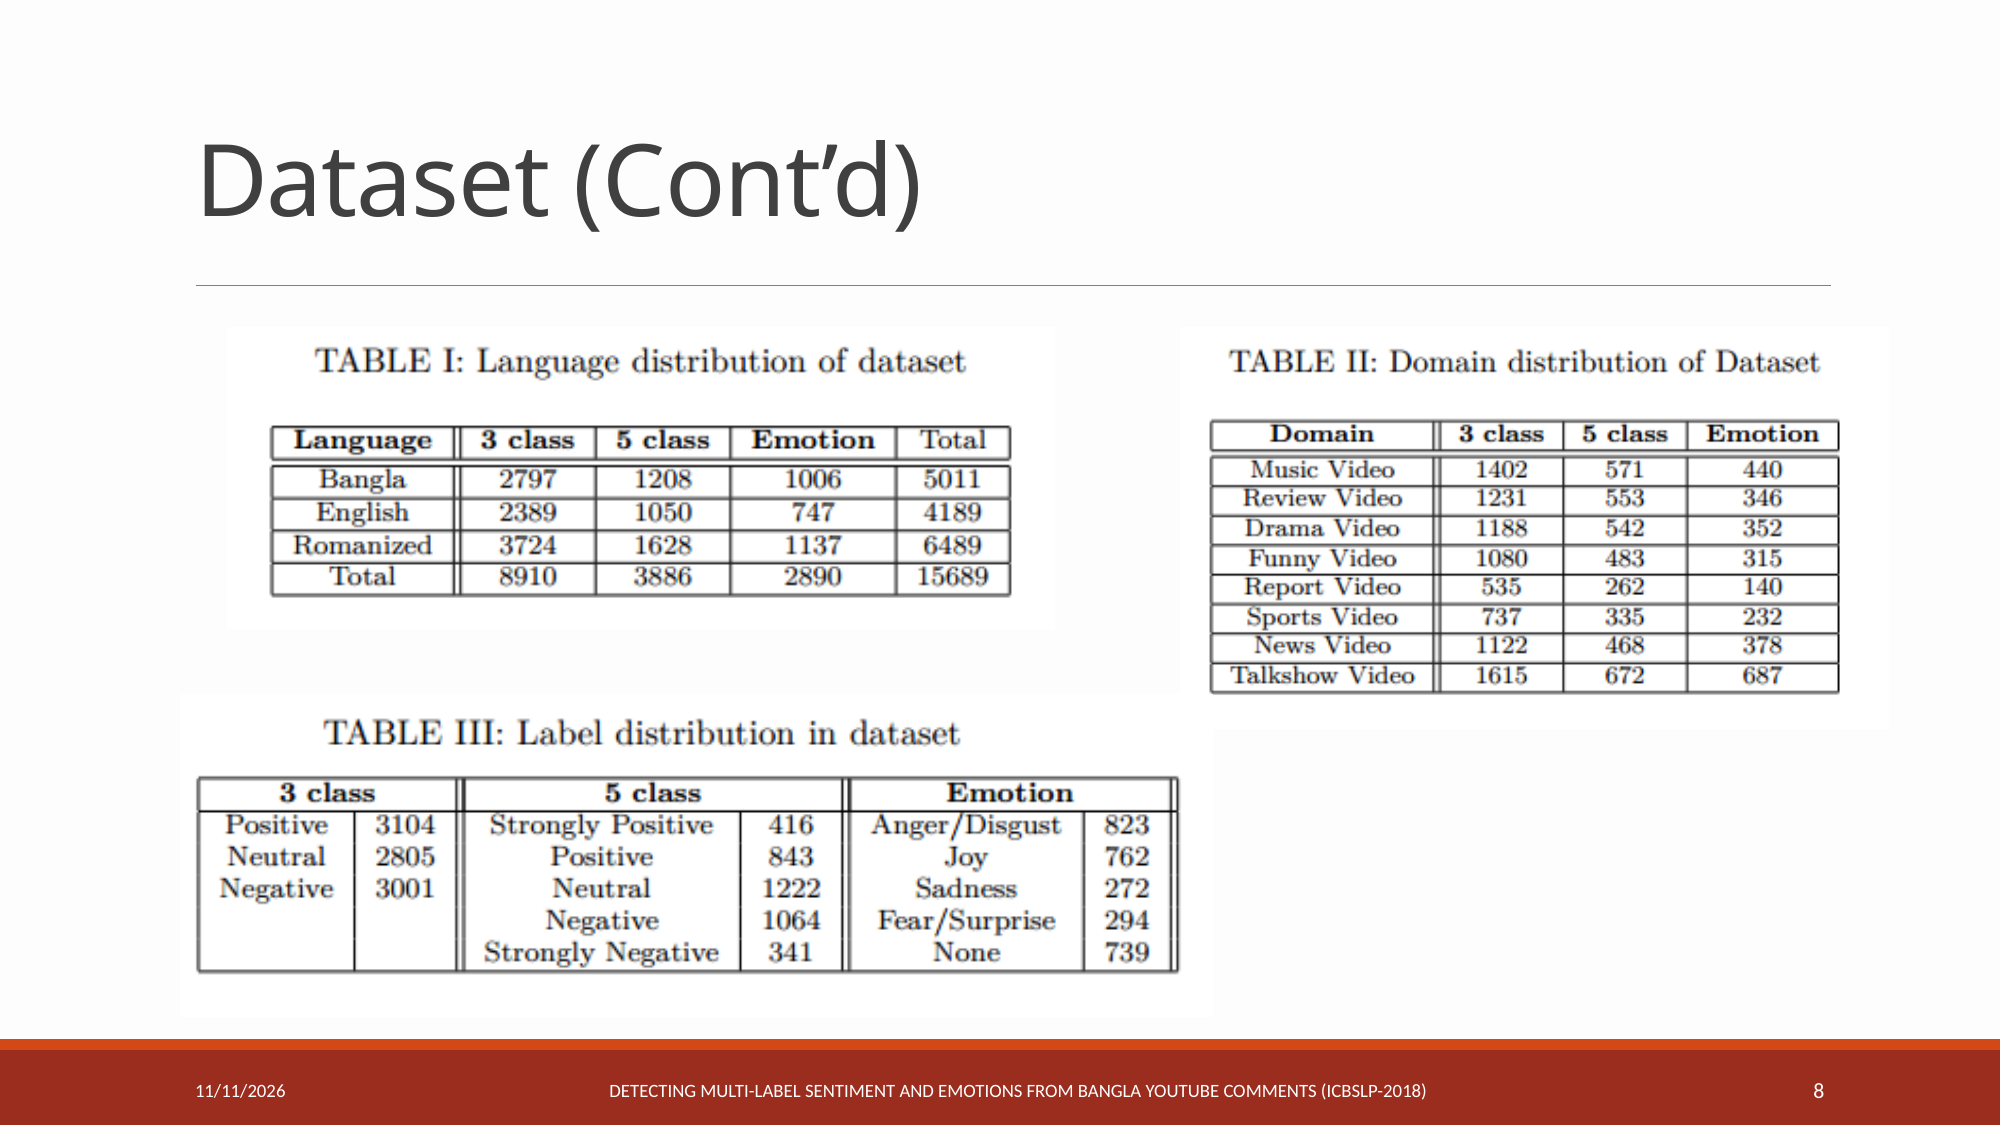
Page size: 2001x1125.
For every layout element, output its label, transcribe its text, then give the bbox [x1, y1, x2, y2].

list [227, 327, 1055, 629]
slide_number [180, 1059, 585, 1120]
picture [179, 327, 1889, 1018]
title Dataset (Cont’d) [180, 47, 1830, 245]
footer Detecting Multi-label Sentiment and Emotions from Bangla YouTube Comments (ICBSLP-2018) [585, 1059, 1451, 1120]
slide_number 8 [1624, 1059, 1840, 1120]
